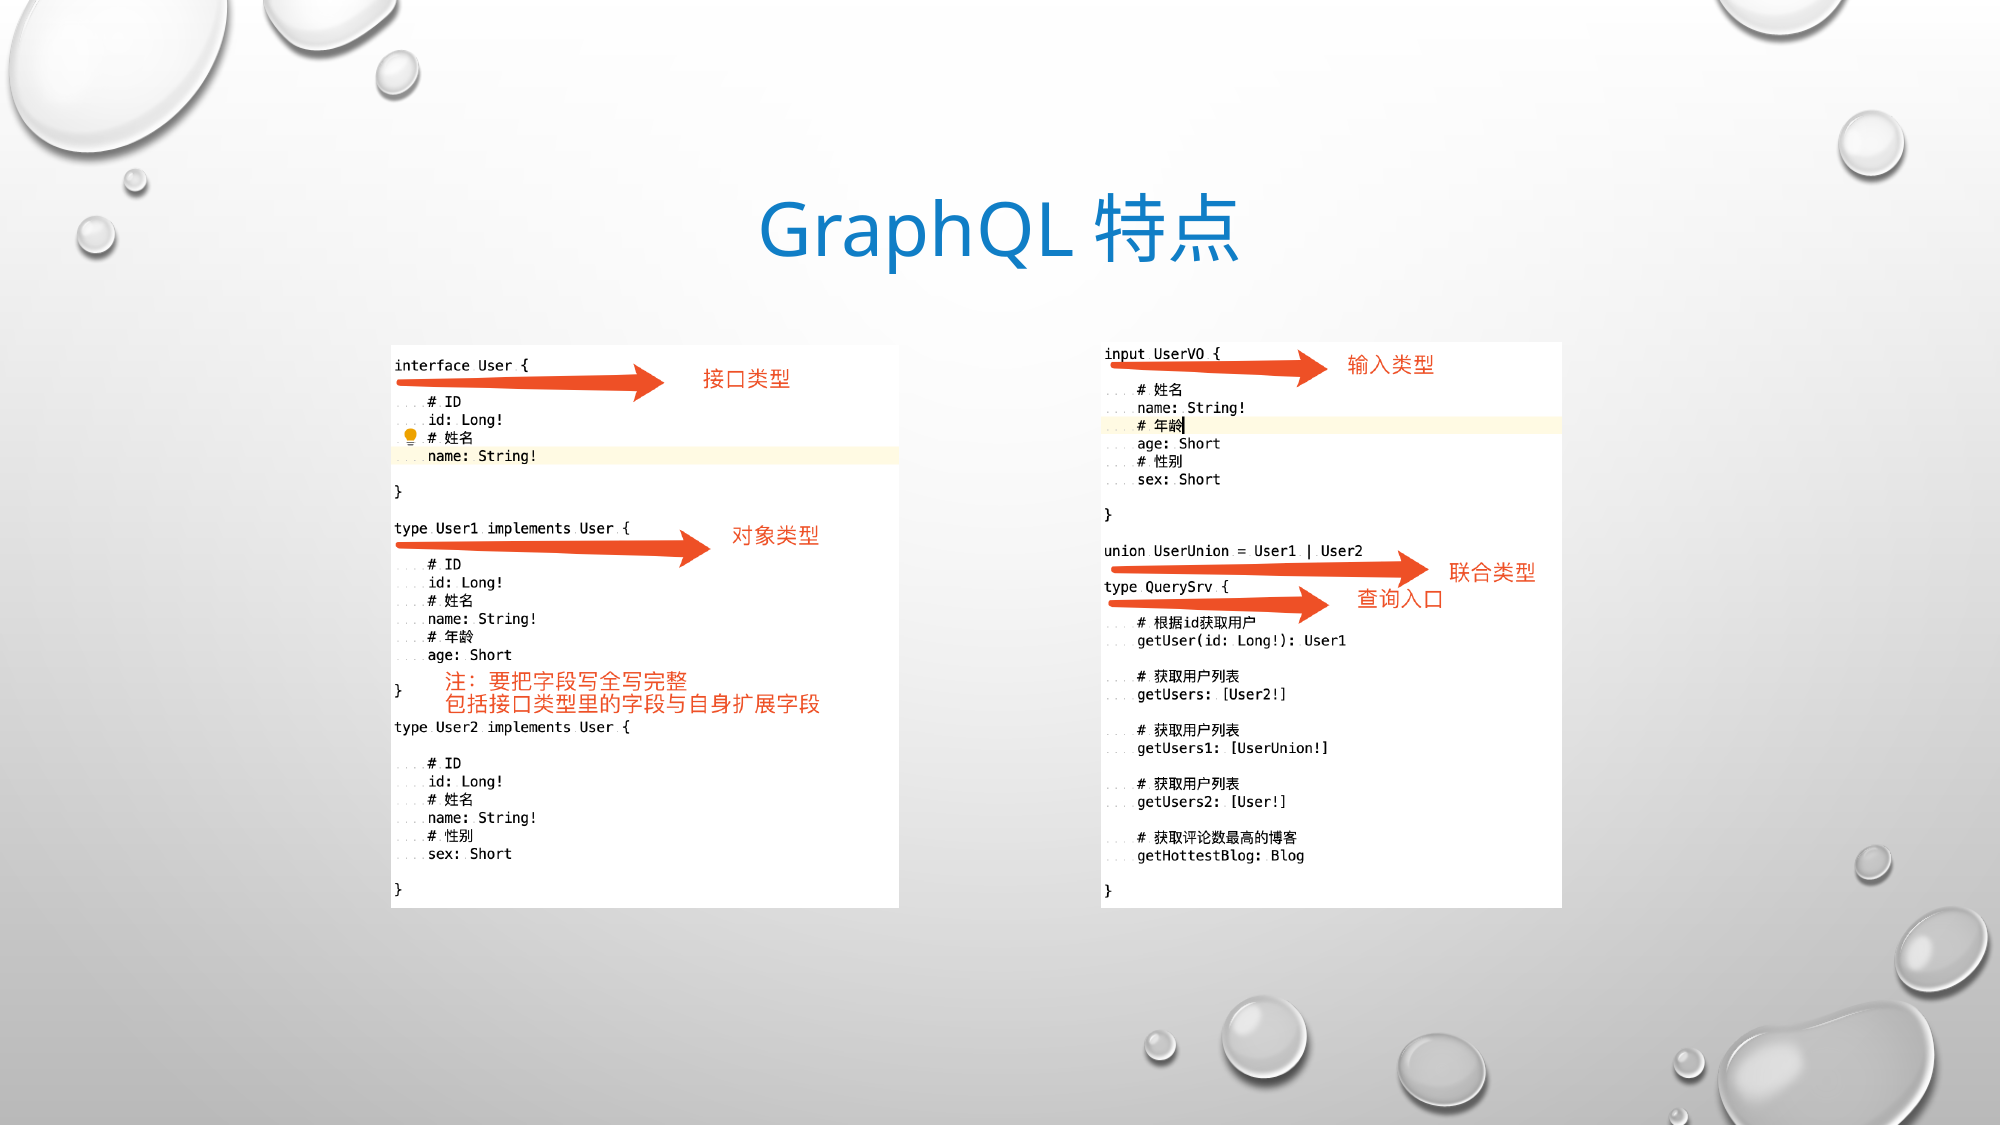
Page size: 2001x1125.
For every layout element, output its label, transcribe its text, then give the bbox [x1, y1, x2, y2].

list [391, 345, 899, 908]
title Graphql特点 [149, 101, 1851, 364]
picture [0, 0, 2000, 1125]
